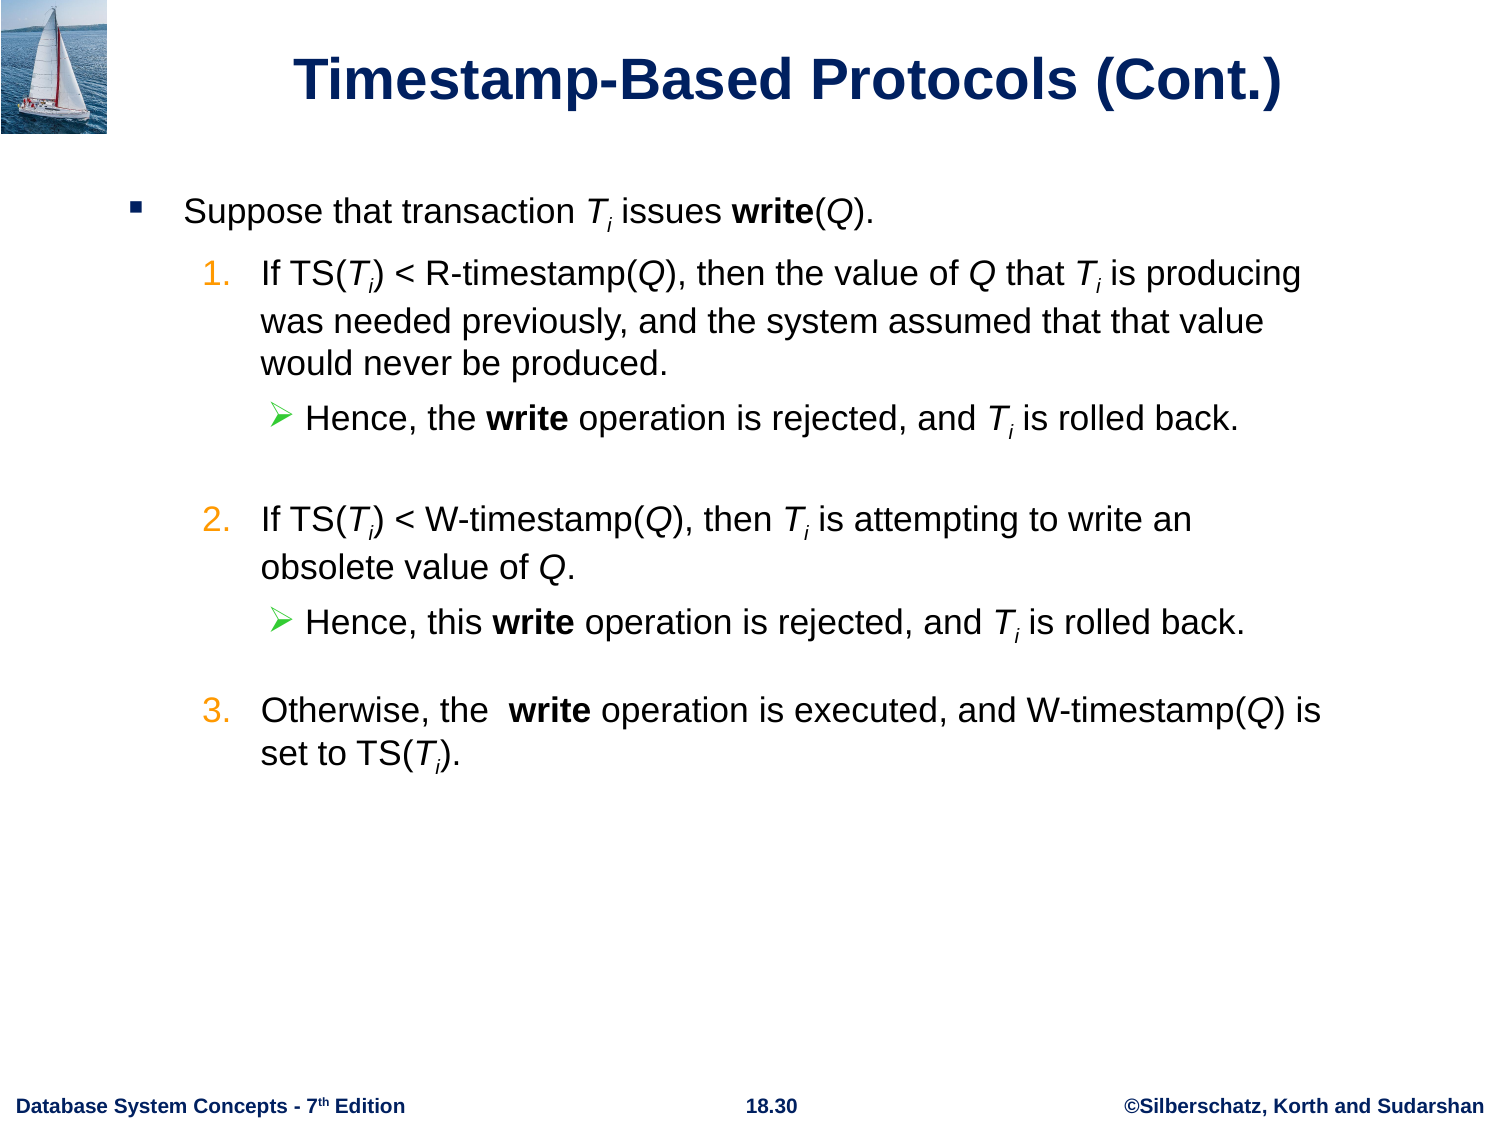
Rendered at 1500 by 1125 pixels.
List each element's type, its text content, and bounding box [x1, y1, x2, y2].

list Suppose that transaction Ti issues write(Q). 1. If TS(Ti) < R-timestamp(Q), then the value of Q that Ti is producing was needed previously, and the system assumed that that value would never be produced. Hence, the write operation is rejected, and Ti is rolled back. 2. If TS(Ti) < W-timestamp(Q), then Ti is attempting to write an obsolete value of Q. Hence, this write operation is rejected, and Ti is rolled back. 3. Otherwise, the write operation is executed, and W-timestamp(Q) is set to TS(Ti). [112, 180, 1374, 1062]
picture [1, 0, 107, 134]
title Timestamp-Based Protocols (Cont.) [125, 18, 1452, 120]
